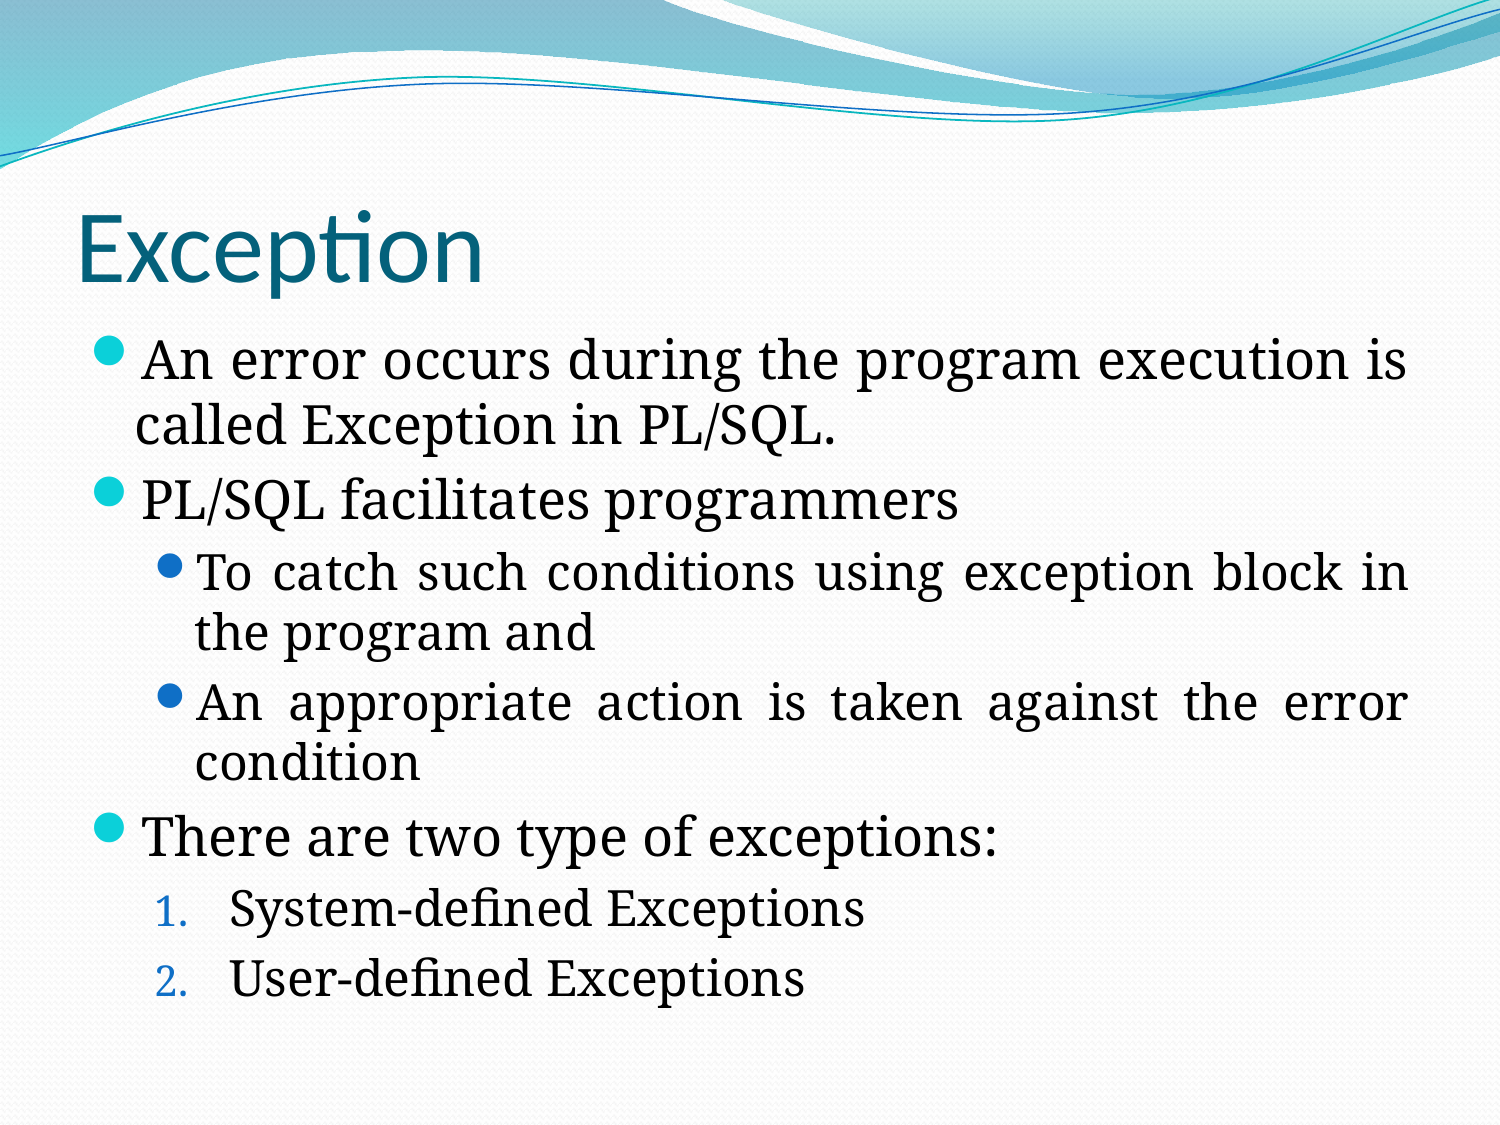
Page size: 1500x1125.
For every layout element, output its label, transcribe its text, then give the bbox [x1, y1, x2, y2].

list An error occurs during the program execution is called Exception in PL/SQL. PL/SQL facilitates programmers To catch such conditions using exception block in the program and An appropriate action is taken against the error condition There are two type of exceptions: System-defined Exceptions User-defined Exceptions [75, 317, 1425, 1075]
title Exception [75, 115, 1425, 303]
